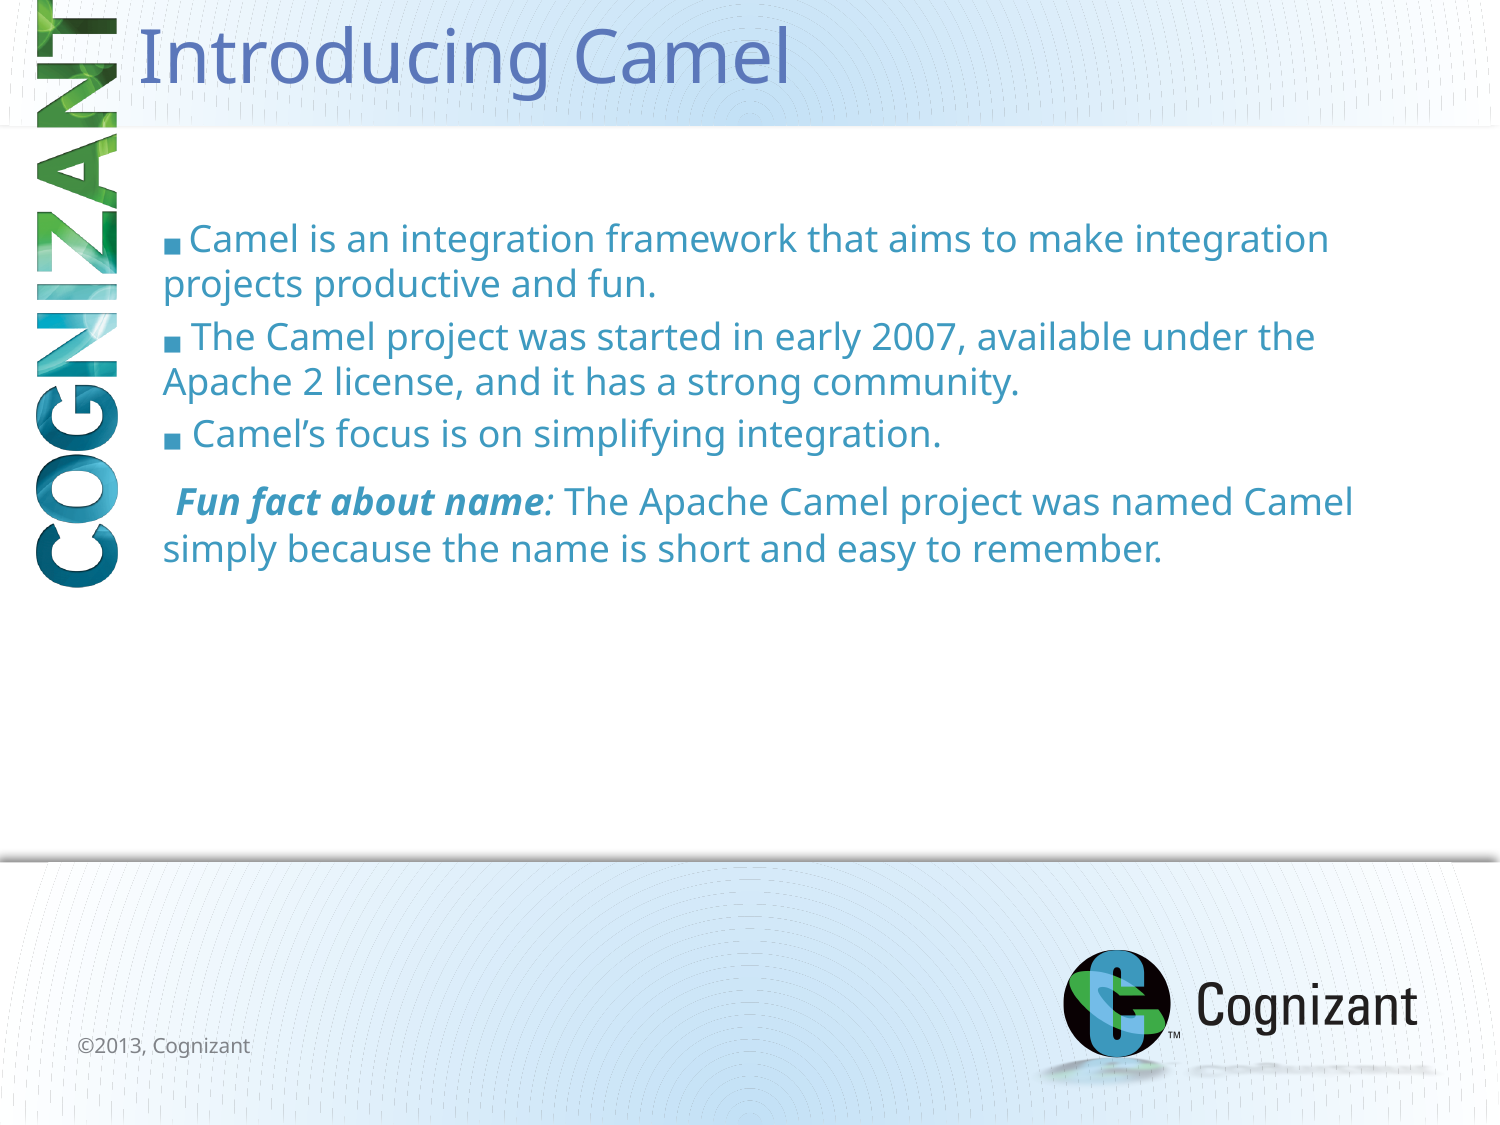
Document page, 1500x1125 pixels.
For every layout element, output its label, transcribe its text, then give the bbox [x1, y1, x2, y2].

subtitle ■ Camel is an integration framework that aims to make integration projects productive and fun. ■ The Camel project was started in early 2007, available under the Apache 2 license, and it has a strong community. ■ Camel’s focus is on simplifying integration. Fun fact about name: The Apache Camel project was named Camel simply because the name is short and easy to remember. [147, 125, 1459, 954]
picture [30, 0, 125, 593]
title Introducing Camel [123, 0, 1483, 106]
picture [987, 937, 1473, 1116]
